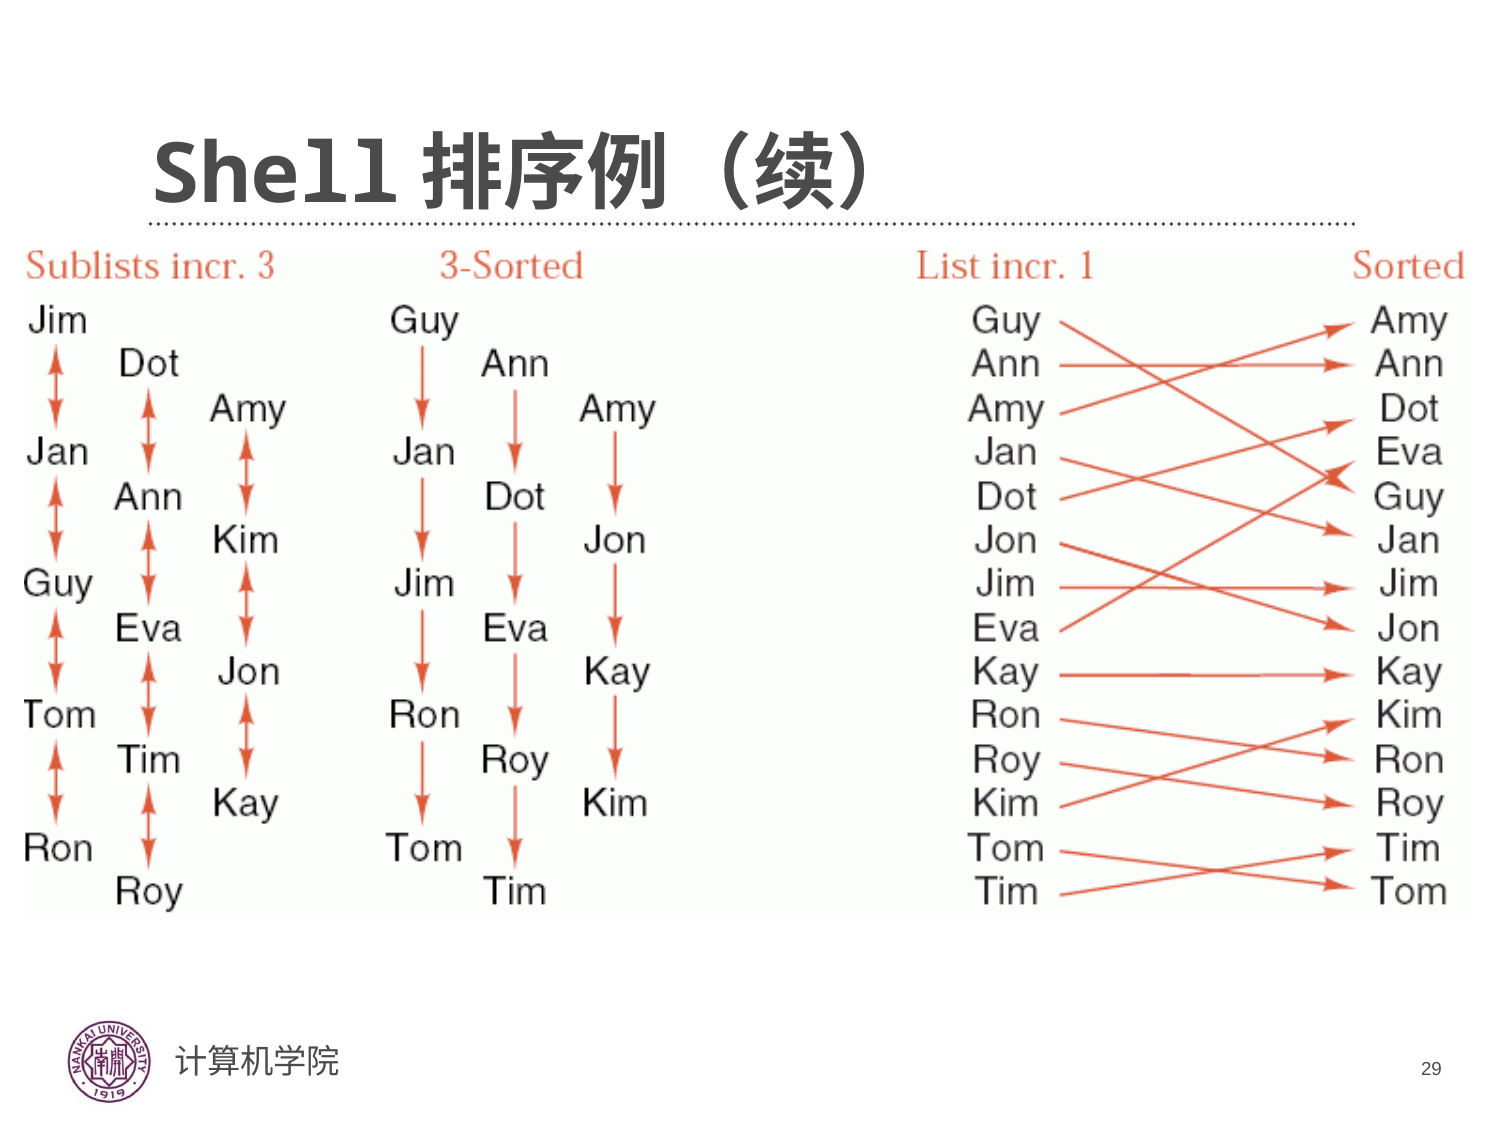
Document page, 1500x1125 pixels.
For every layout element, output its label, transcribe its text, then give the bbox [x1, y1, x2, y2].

picture [64, 1017, 154, 1106]
slide_number 29 [1308, 1048, 1458, 1093]
title Shell排序例（续） [150, 82, 1360, 221]
picture [24, 249, 1469, 916]
